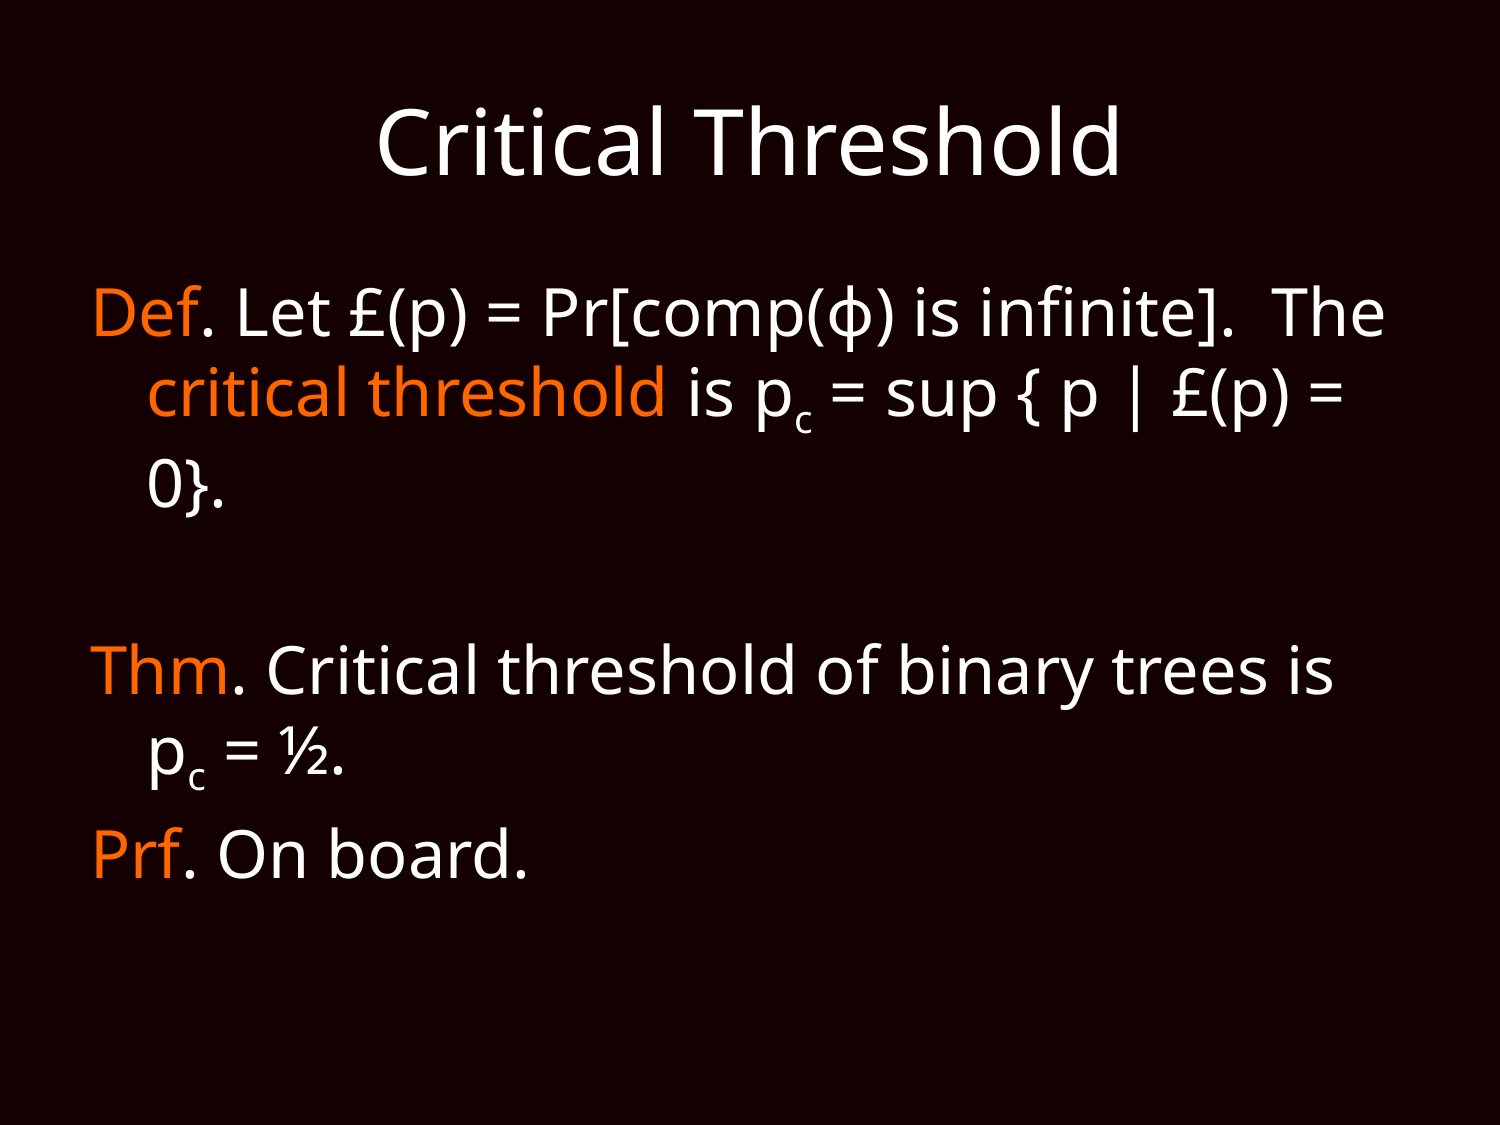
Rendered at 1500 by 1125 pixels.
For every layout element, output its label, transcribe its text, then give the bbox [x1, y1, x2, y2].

list Def. Let £(p) = Pr[comp(ф) is infinite]. The critical threshold is pc = sup { p | £(p) = 0}. Thm. Critical threshold of binary trees is pc = ½. Prf. On board. [75, 262, 1425, 1005]
title Critical Threshold [75, 45, 1425, 233]
